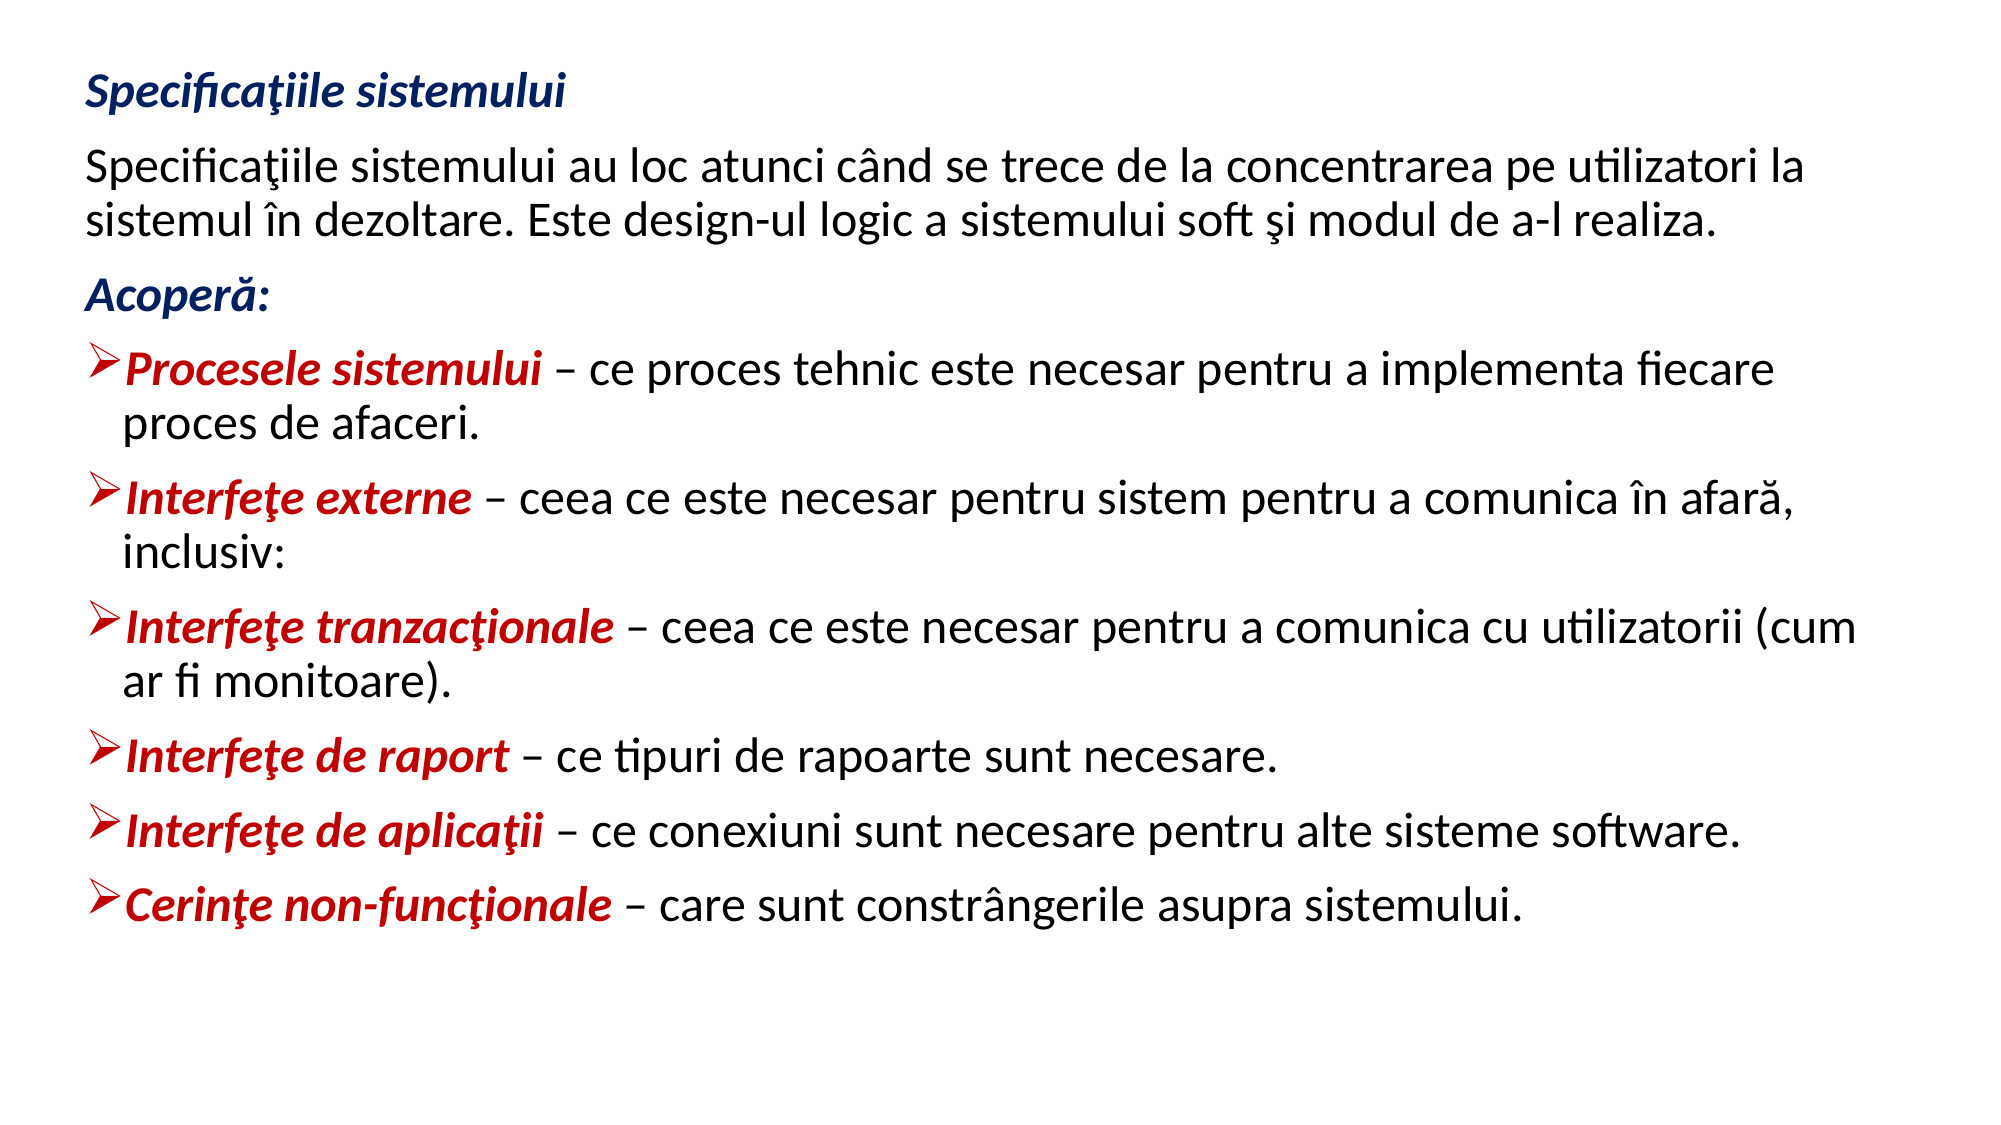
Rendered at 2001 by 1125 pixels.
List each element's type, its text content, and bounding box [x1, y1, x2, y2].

list Specificaţiile sistemului Specificaţiile sistemului au loc atunci când se trece de la concentrarea pe utilizatori la sistemul în dezoltare. Este design-ul logic a sistemului soft şi modul de a-l realiza. Acoperă: Procesele sistemului – ce proces tehnic este necesar pentru a implementa fiecare proces de afaceri. Interfeţe externe – ceea ce este necesar pentru sistem pentru a comunica în afară, inclusiv: Interfeţe tranzacţionale – ceea ce este necesar pentru a comunica cu utilizatorii (cum ar fi monitoare). Interfeţe de raport – ce tipuri de rapoarte sunt necesare. Interfeţe de aplicaţii – ce conexiuni sunt necesare pentru alte sisteme software. Cerinţe non-funcţionale – care sunt constrângerile asupra sistemului. [70, 56, 1910, 950]
